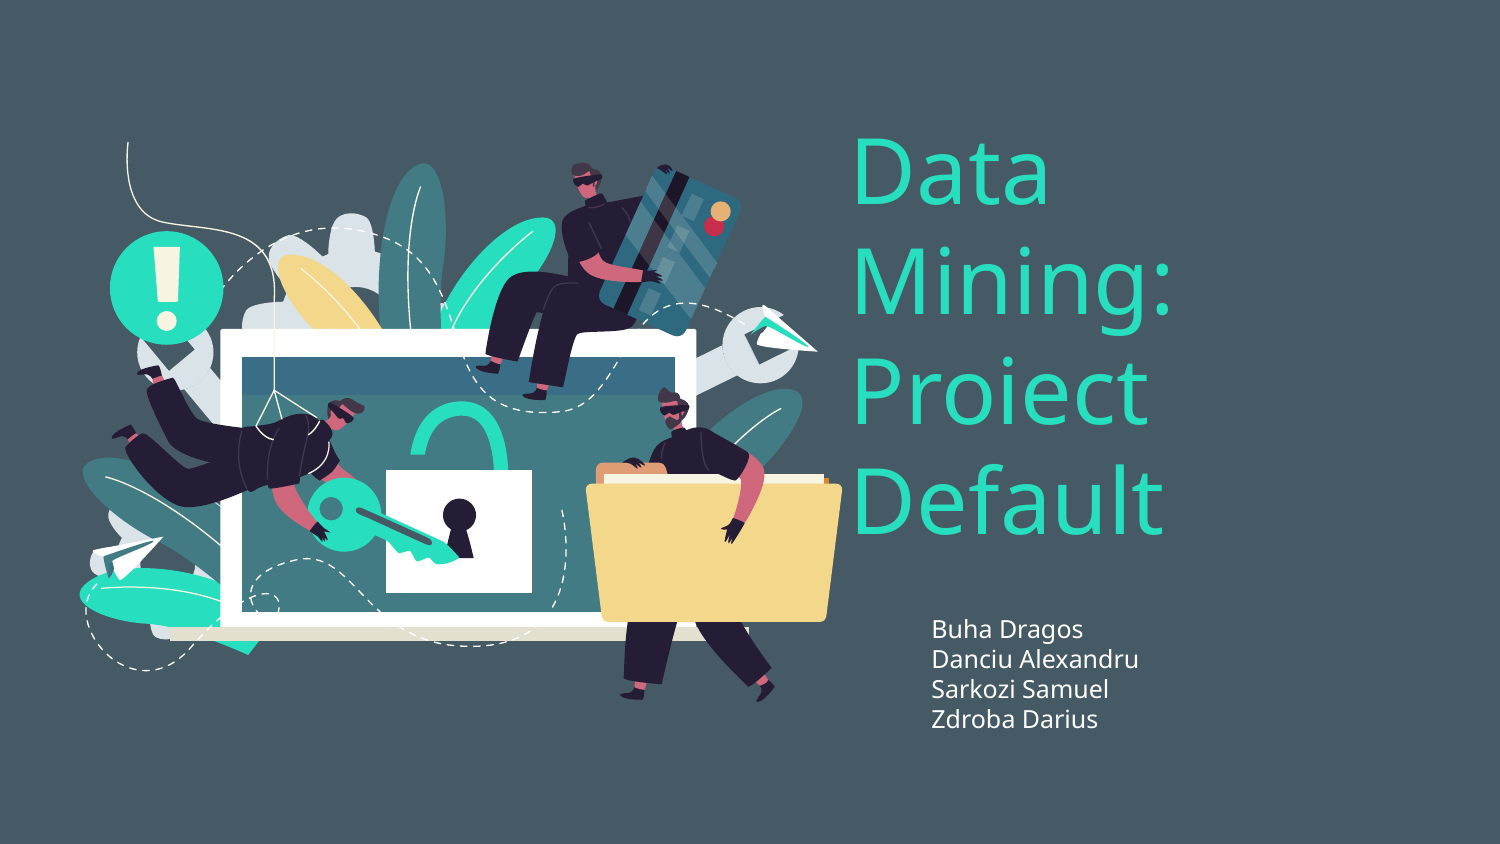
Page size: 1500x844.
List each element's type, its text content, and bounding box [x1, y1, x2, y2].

subtitle Buha Dragos Danciu Alexandru Sarkozi Samuel Zdroba Darius [916, 598, 1383, 751]
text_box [65, 141, 851, 703]
title Data Mining: Proiect Default [854, 222, 1383, 568]
